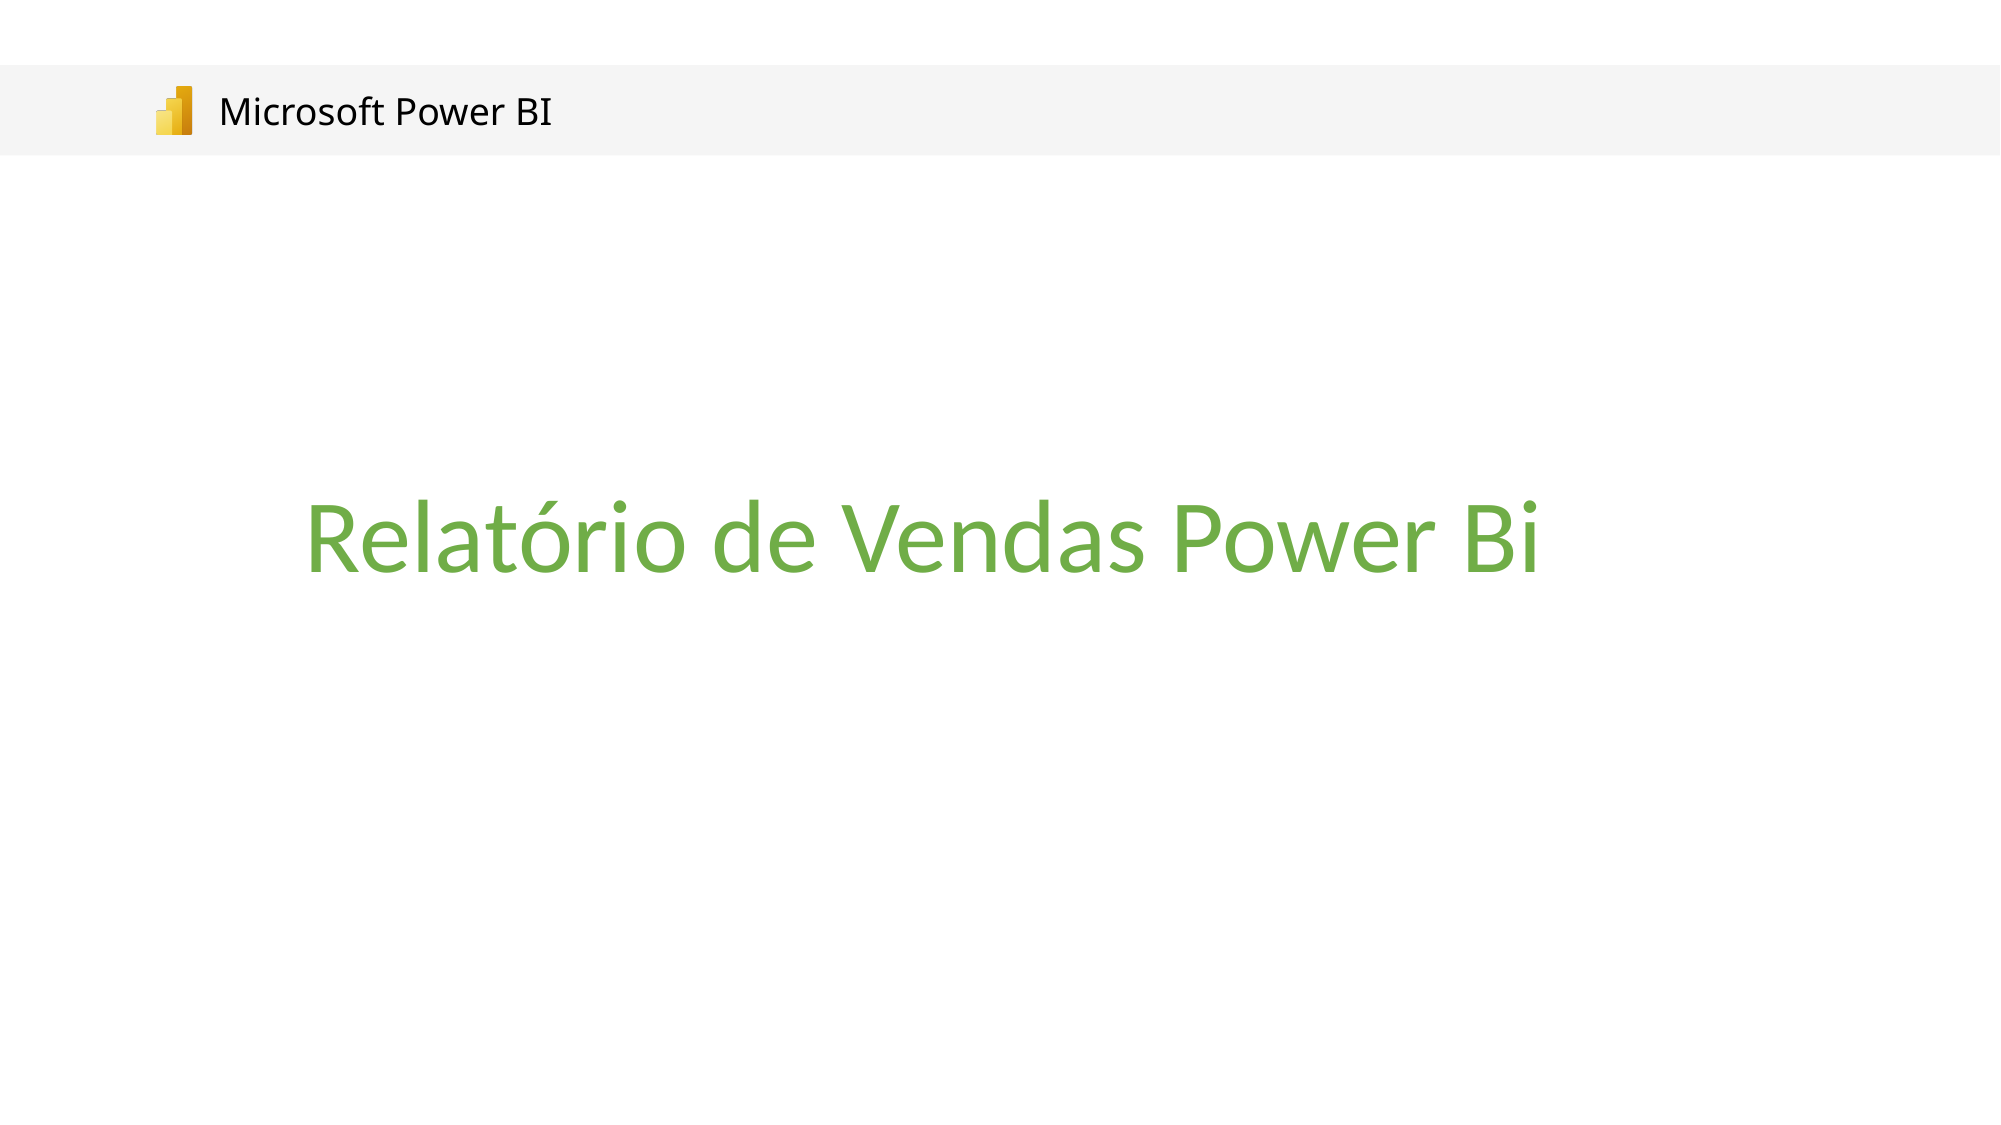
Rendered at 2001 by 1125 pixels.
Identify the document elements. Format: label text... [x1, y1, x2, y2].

title Relatório de Vendas Power Bi [304, 498, 1597, 580]
text_box Microsoft Power BI [0, 64, 2000, 156]
picture [149, 86, 198, 135]
